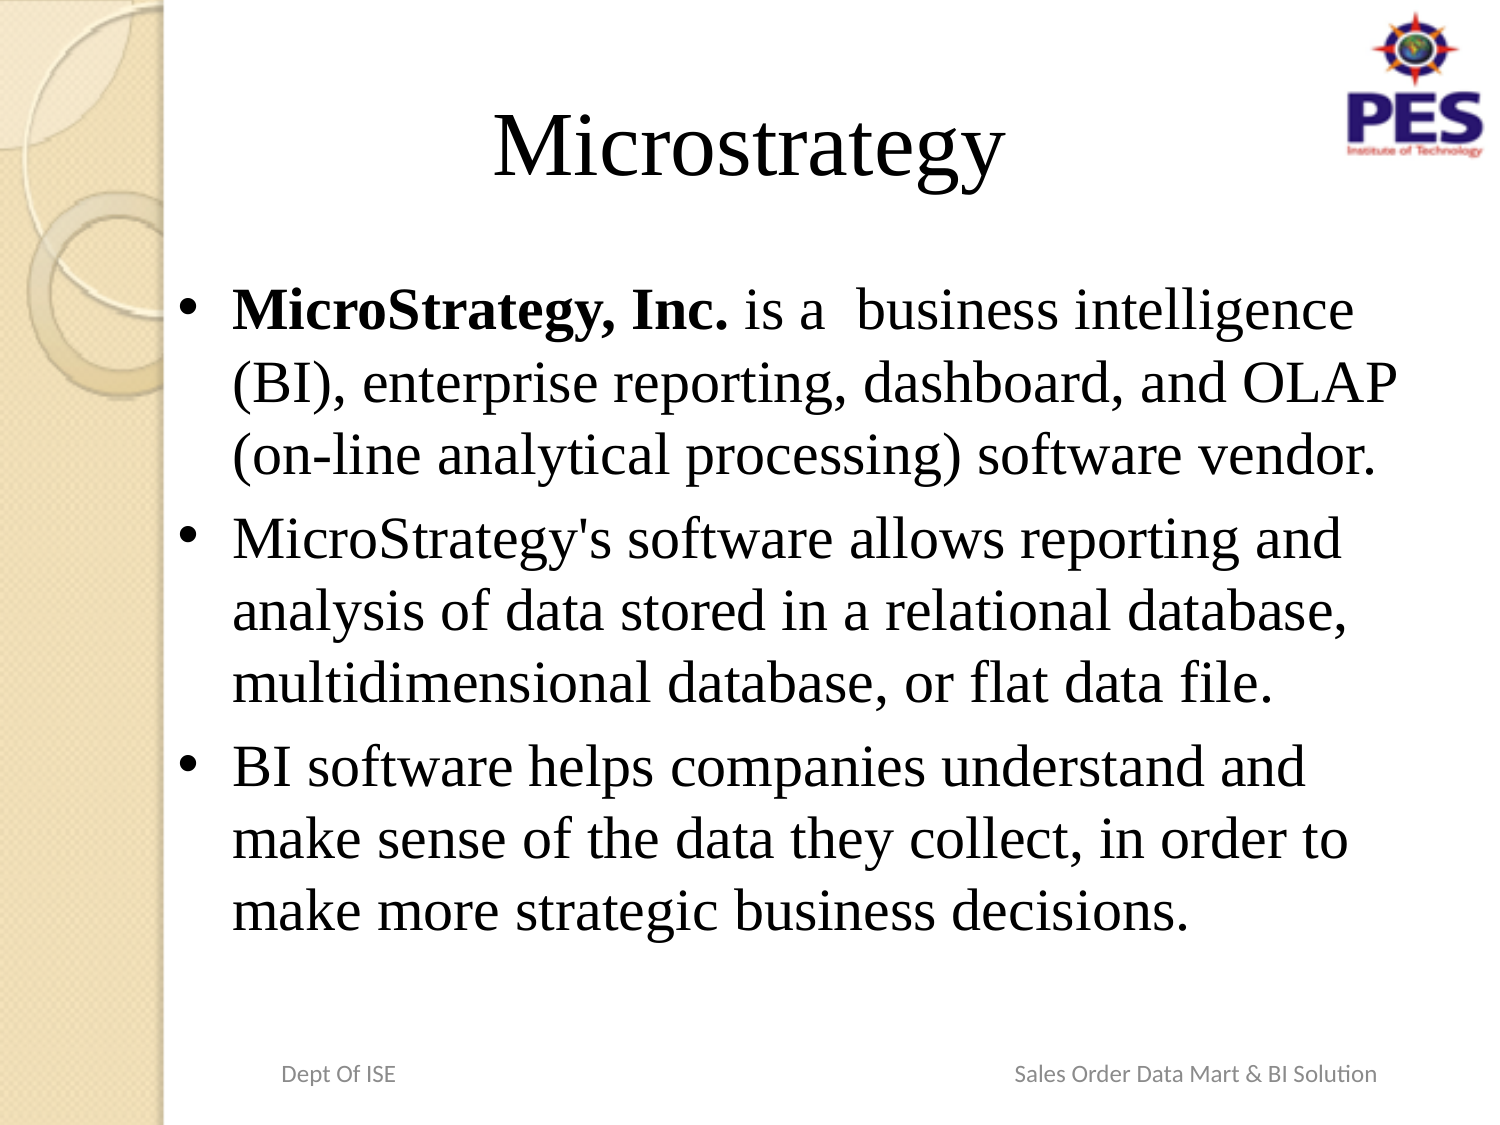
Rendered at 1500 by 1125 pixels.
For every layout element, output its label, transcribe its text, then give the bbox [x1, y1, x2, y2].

list MicroStrategy, Inc. is a business intelligence (BI), enterprise reporting, dashboard, and OLAP (on-line analytical processing) software vendor. MicroStrategy's software allows reporting and analysis of data stored in a relational database, multidimensional database, or flat data file. BI software helps companies understand and make sense of the data they collect, in order to make more strategic business decisions. [162, 262, 1425, 1005]
footer Dept Of ISE Sales Order Data Mart & BI Solution [262, 1042, 1400, 1103]
title Microstrategy [75, 45, 1425, 233]
picture [0, 0, 1500, 1125]
